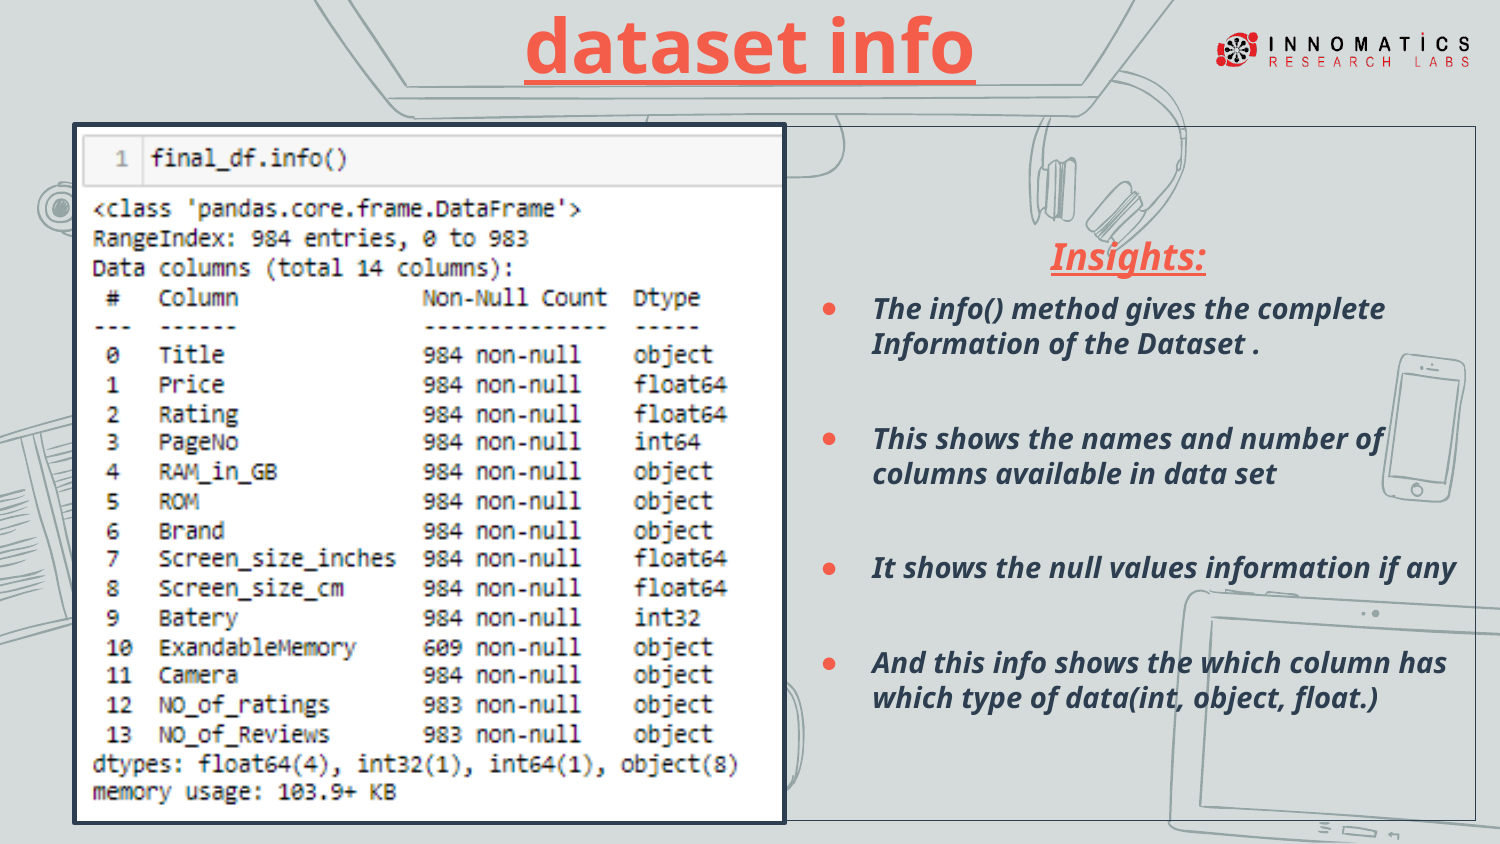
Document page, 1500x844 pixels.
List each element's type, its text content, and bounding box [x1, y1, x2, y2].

picture [1216, 31, 1469, 68]
title dataset info [185, 8, 1315, 104]
slide_number [1435, 0, 1500, 53]
picture [76, 126, 783, 822]
list Insights: The info() method gives the complete Information of the Dataset . This shows the names and number of columns available in data set It shows the null values information if any And this info shows the which column has which type of data(int, object, float.) [787, 126, 1476, 821]
